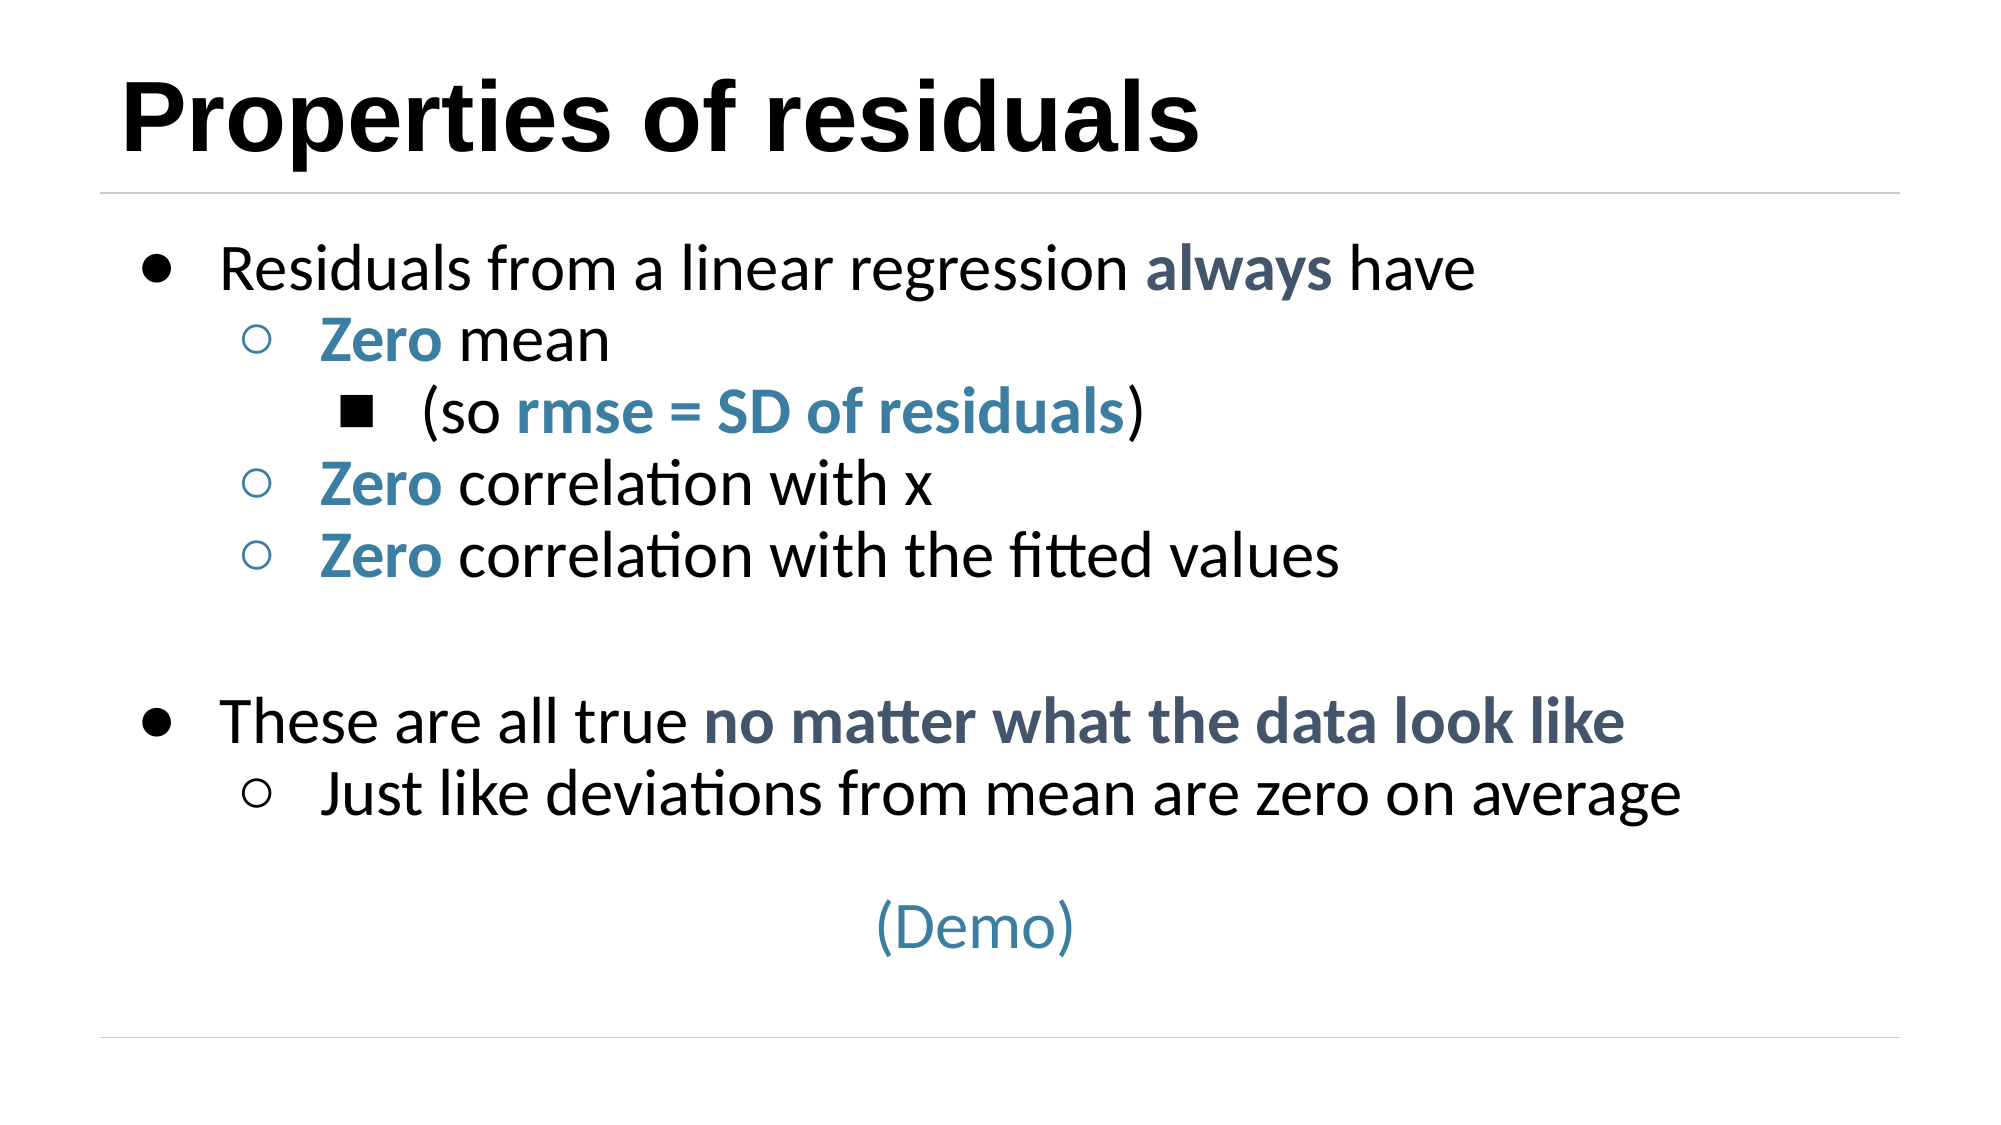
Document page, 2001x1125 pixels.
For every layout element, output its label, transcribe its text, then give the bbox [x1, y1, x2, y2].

list Residuals from a linear regression always have Zero mean (so rmse = SD of residuals) Zero correlation with x Zero correlation with the fitted values These are all true no matter what the data look like Just like deviations from mean are zero on average [99, 212, 1900, 1005]
title Properties of residuals [99, 45, 1567, 193]
text_box (Demo) [854, 862, 1146, 989]
